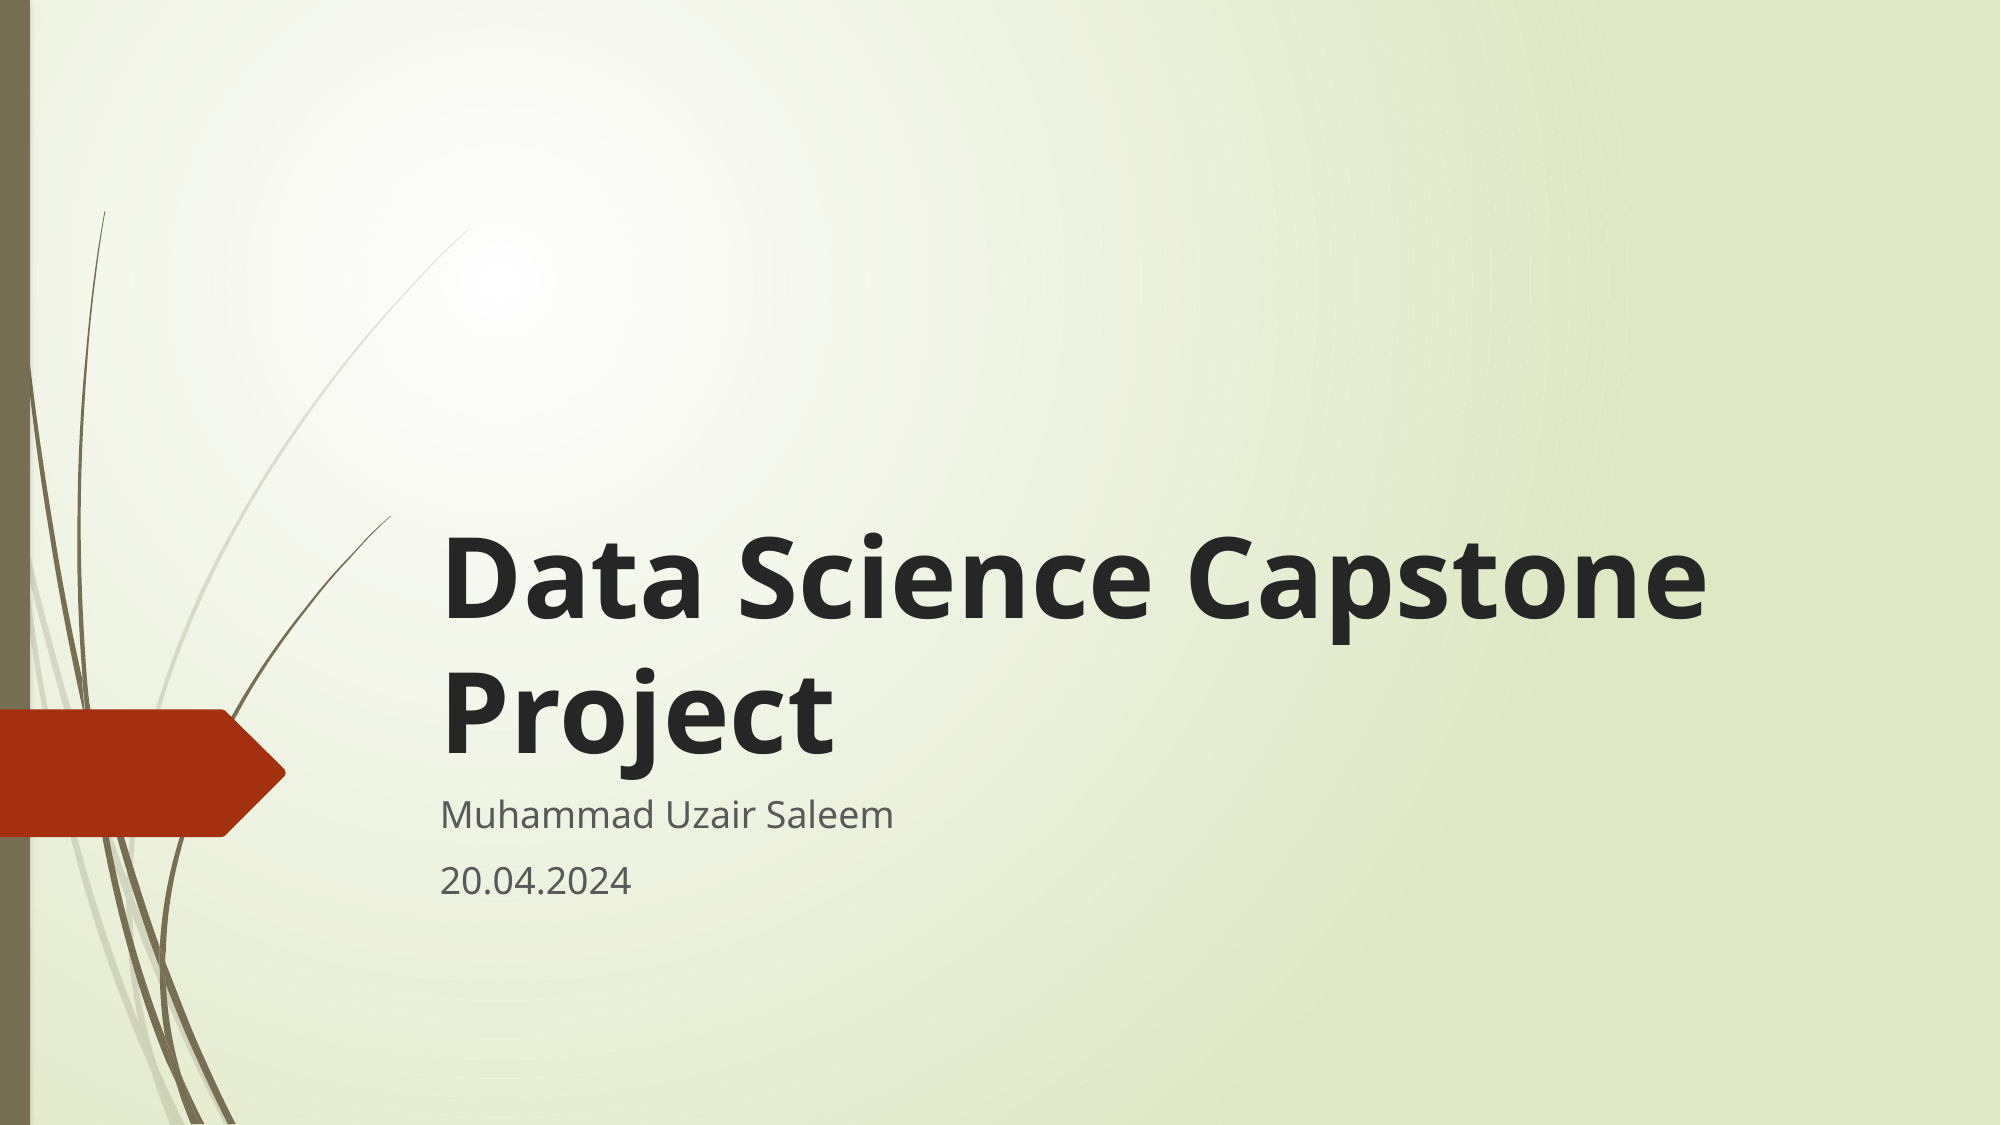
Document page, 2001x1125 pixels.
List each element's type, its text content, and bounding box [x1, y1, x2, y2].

subtitle Muhammad Uzair Saleem 20.04.2024 [424, 783, 1888, 969]
title Data Science Capstone Project [424, 412, 1888, 783]
